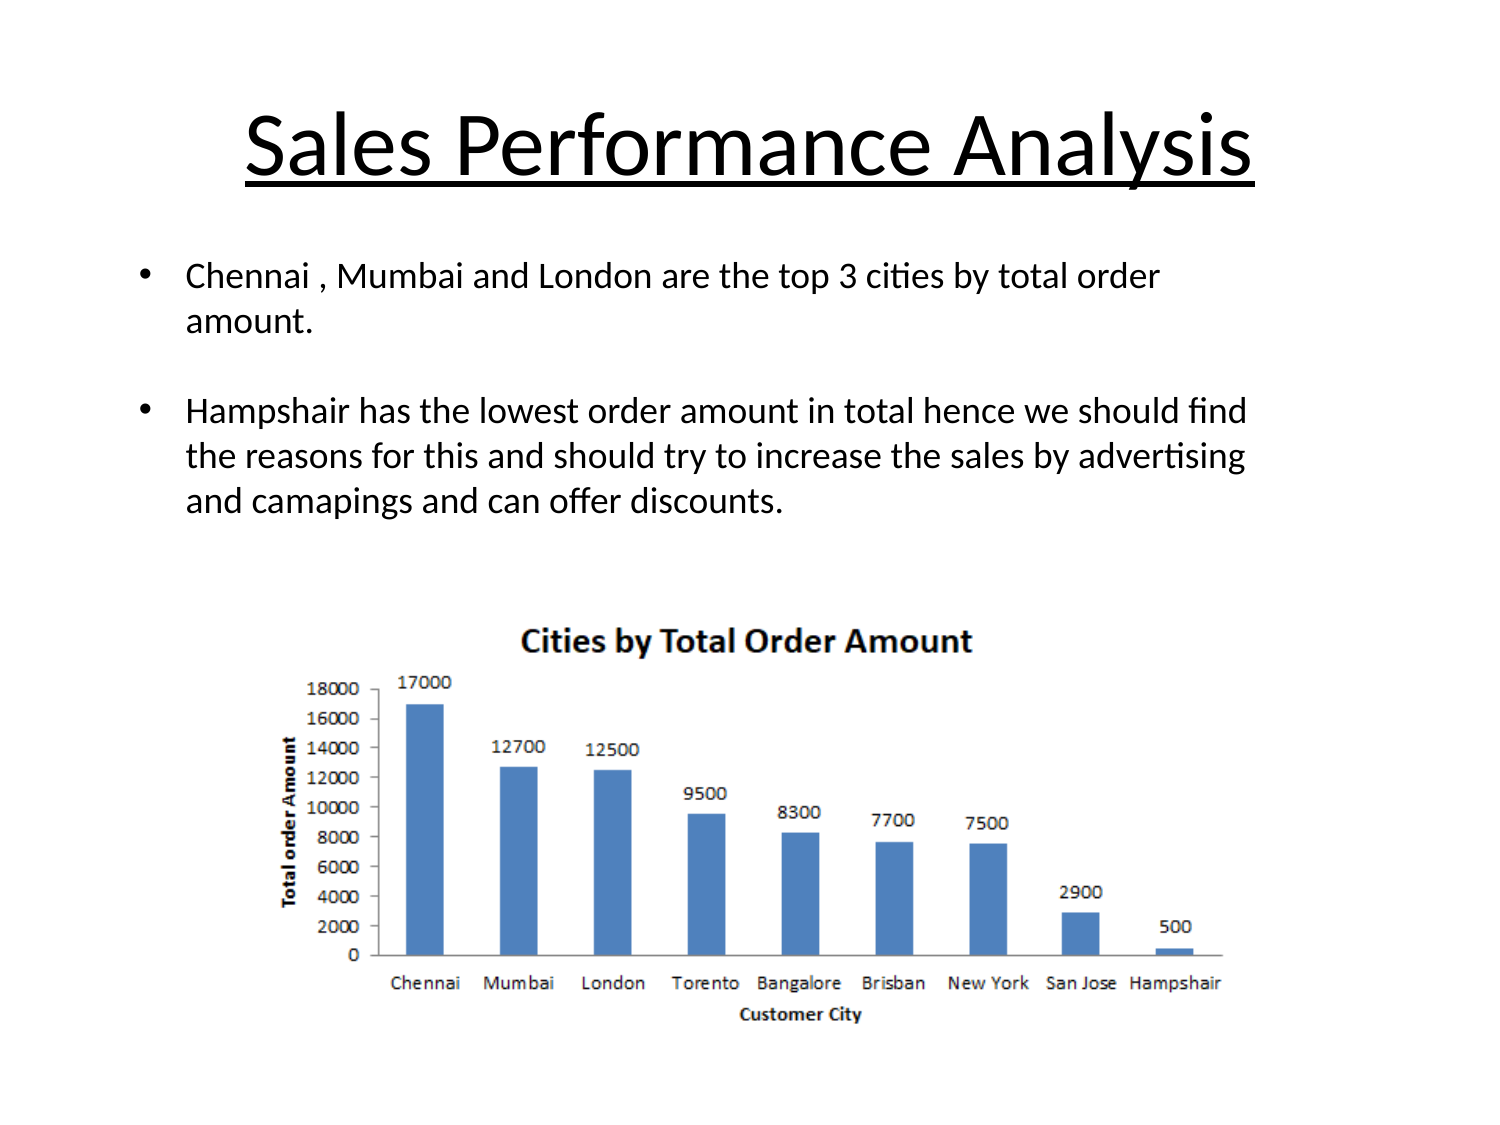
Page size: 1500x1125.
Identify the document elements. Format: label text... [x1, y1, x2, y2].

text_box Chennai , Mumbai and London are the top 3 cities by total order amount. Hampshair has the lowest order amount in total hence we should find the reasons for this and should try to increase the sales by advertising and camapings and can offer discounts. [123, 243, 1270, 529]
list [253, 609, 1239, 1039]
title Sales Performance Analysis [75, 45, 1425, 233]
